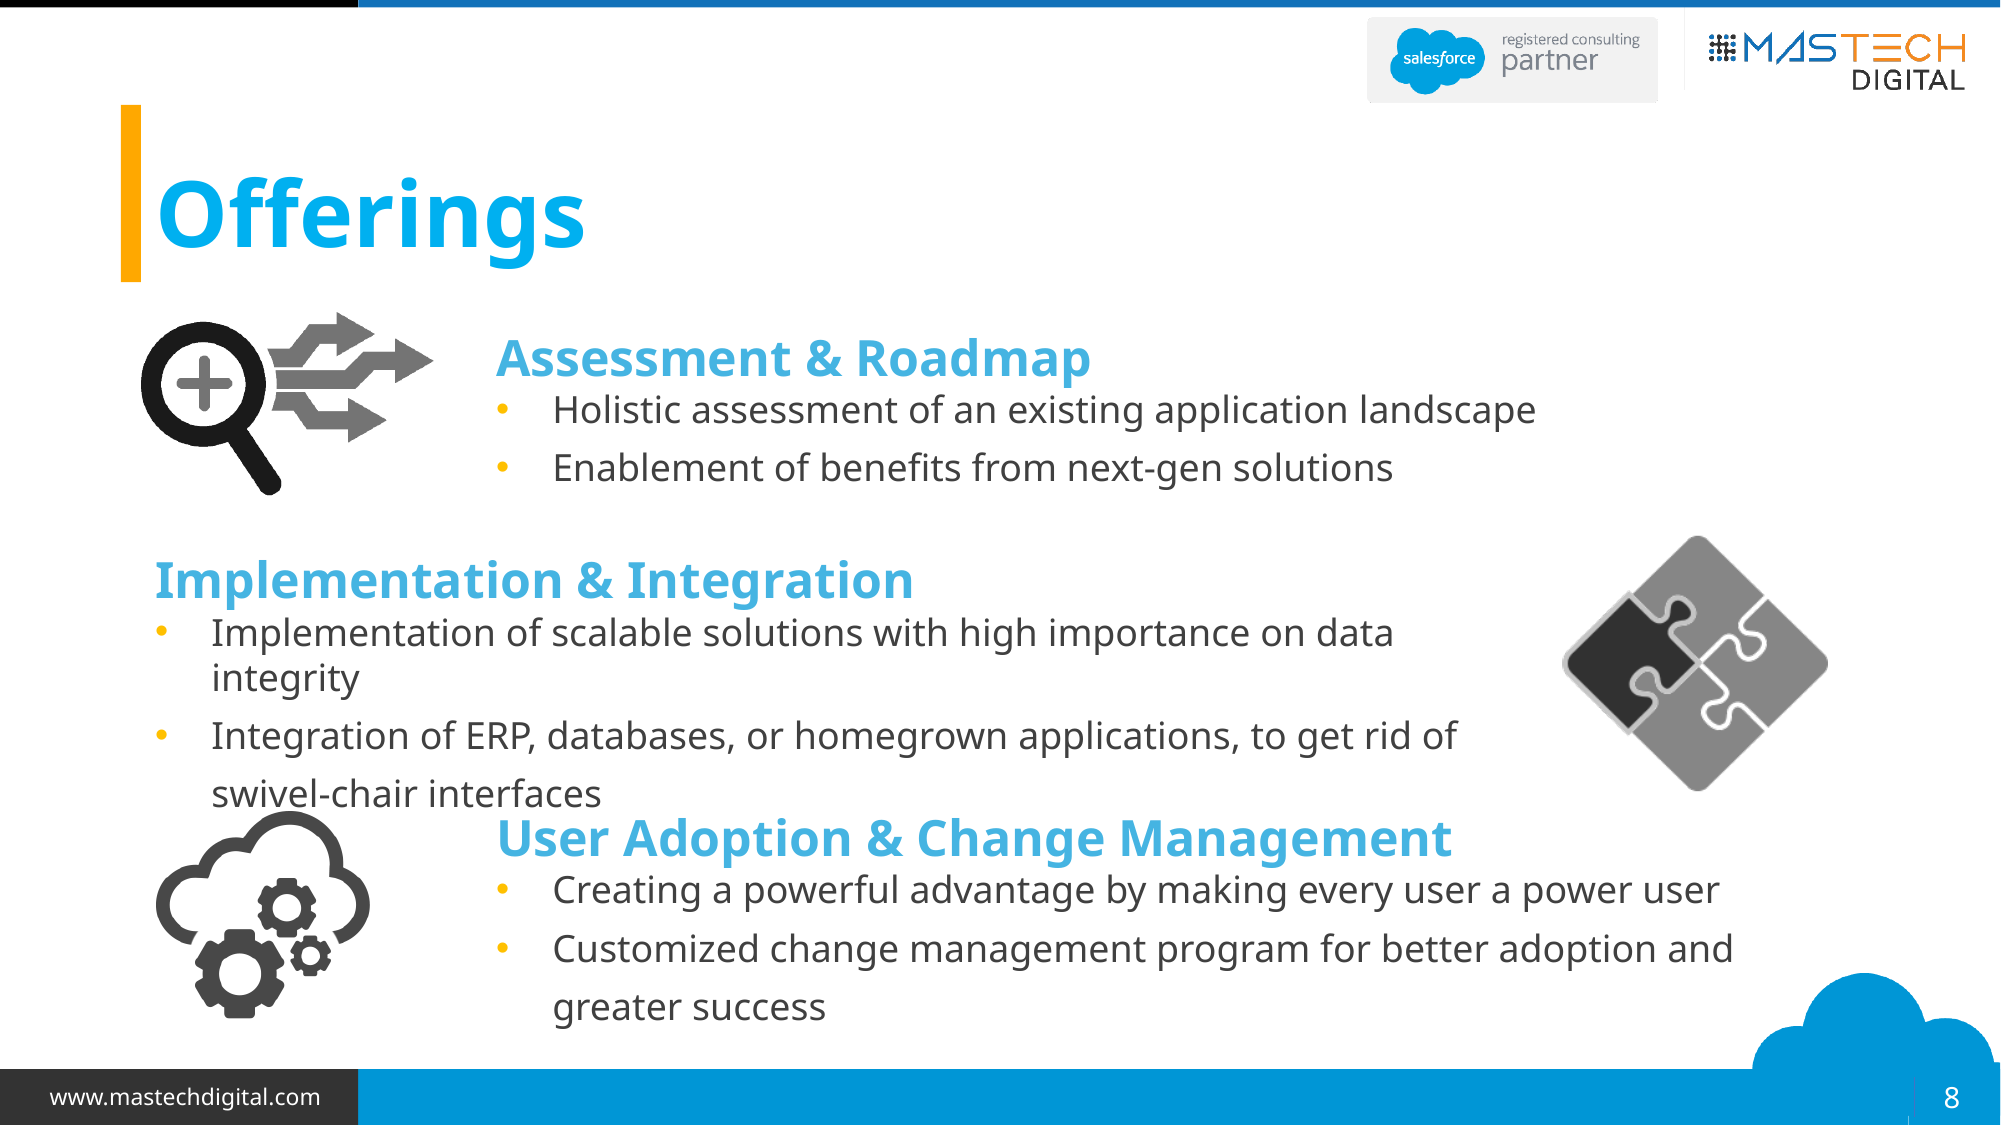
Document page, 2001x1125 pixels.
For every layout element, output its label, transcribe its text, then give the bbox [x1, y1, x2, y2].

picture [1876, 973, 2001, 1062]
title Offerings [140, 94, 1819, 282]
picture [1367, 17, 1658, 94]
text_box 8 [1928, 1072, 2000, 1125]
picture [1709, 30, 1965, 90]
picture [1752, 1041, 1762, 1061]
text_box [140, 292, 1854, 1041]
picture [1421, 52, 1425, 63]
